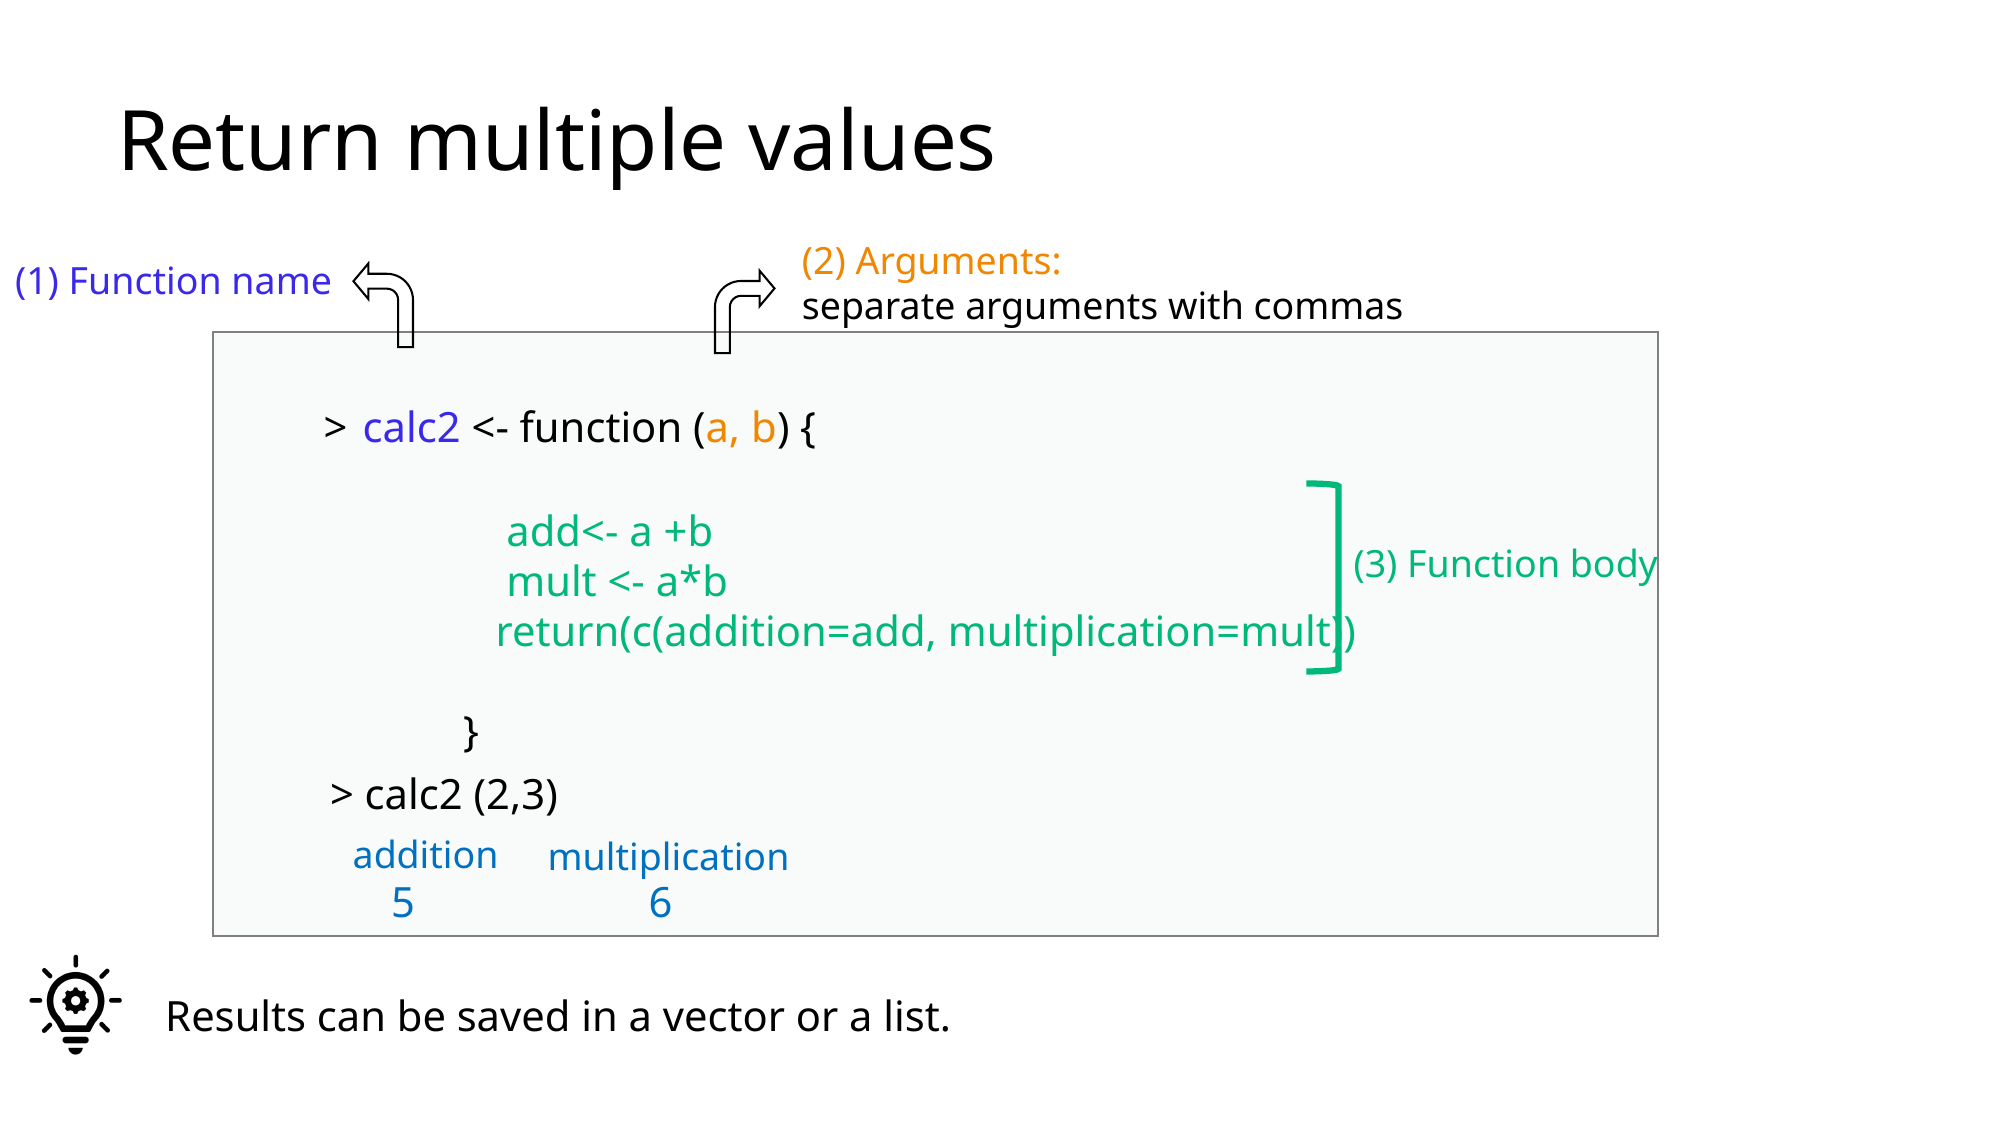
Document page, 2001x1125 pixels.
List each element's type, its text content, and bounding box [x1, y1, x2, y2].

text_box (3) Function body [1391, 532, 1674, 592]
text_box [212, 331, 1659, 937]
text_box > calc2 (2,3) [315, 762, 573, 826]
text_box > calc2 <- function (a, b) { add<- a +b mult <- a*b return(c(addition=add, multiplication=mult)) } [308, 376, 1391, 762]
text_box 5 [376, 868, 430, 934]
text_box addition [338, 824, 514, 884]
picture [21, 950, 132, 1061]
text_box Results can be saved in a vector or a list. [150, 982, 2000, 1047]
text_box [397, 309, 415, 349]
text_box Return multiple values [102, 91, 1443, 309]
text_box [713, 309, 731, 355]
text_box multiplication [532, 825, 805, 886]
text_box (2) Arguments: separate arguments with commas [787, 229, 1573, 334]
text_box 6 [633, 868, 688, 933]
text_box (1) Function name [0, 249, 347, 310]
